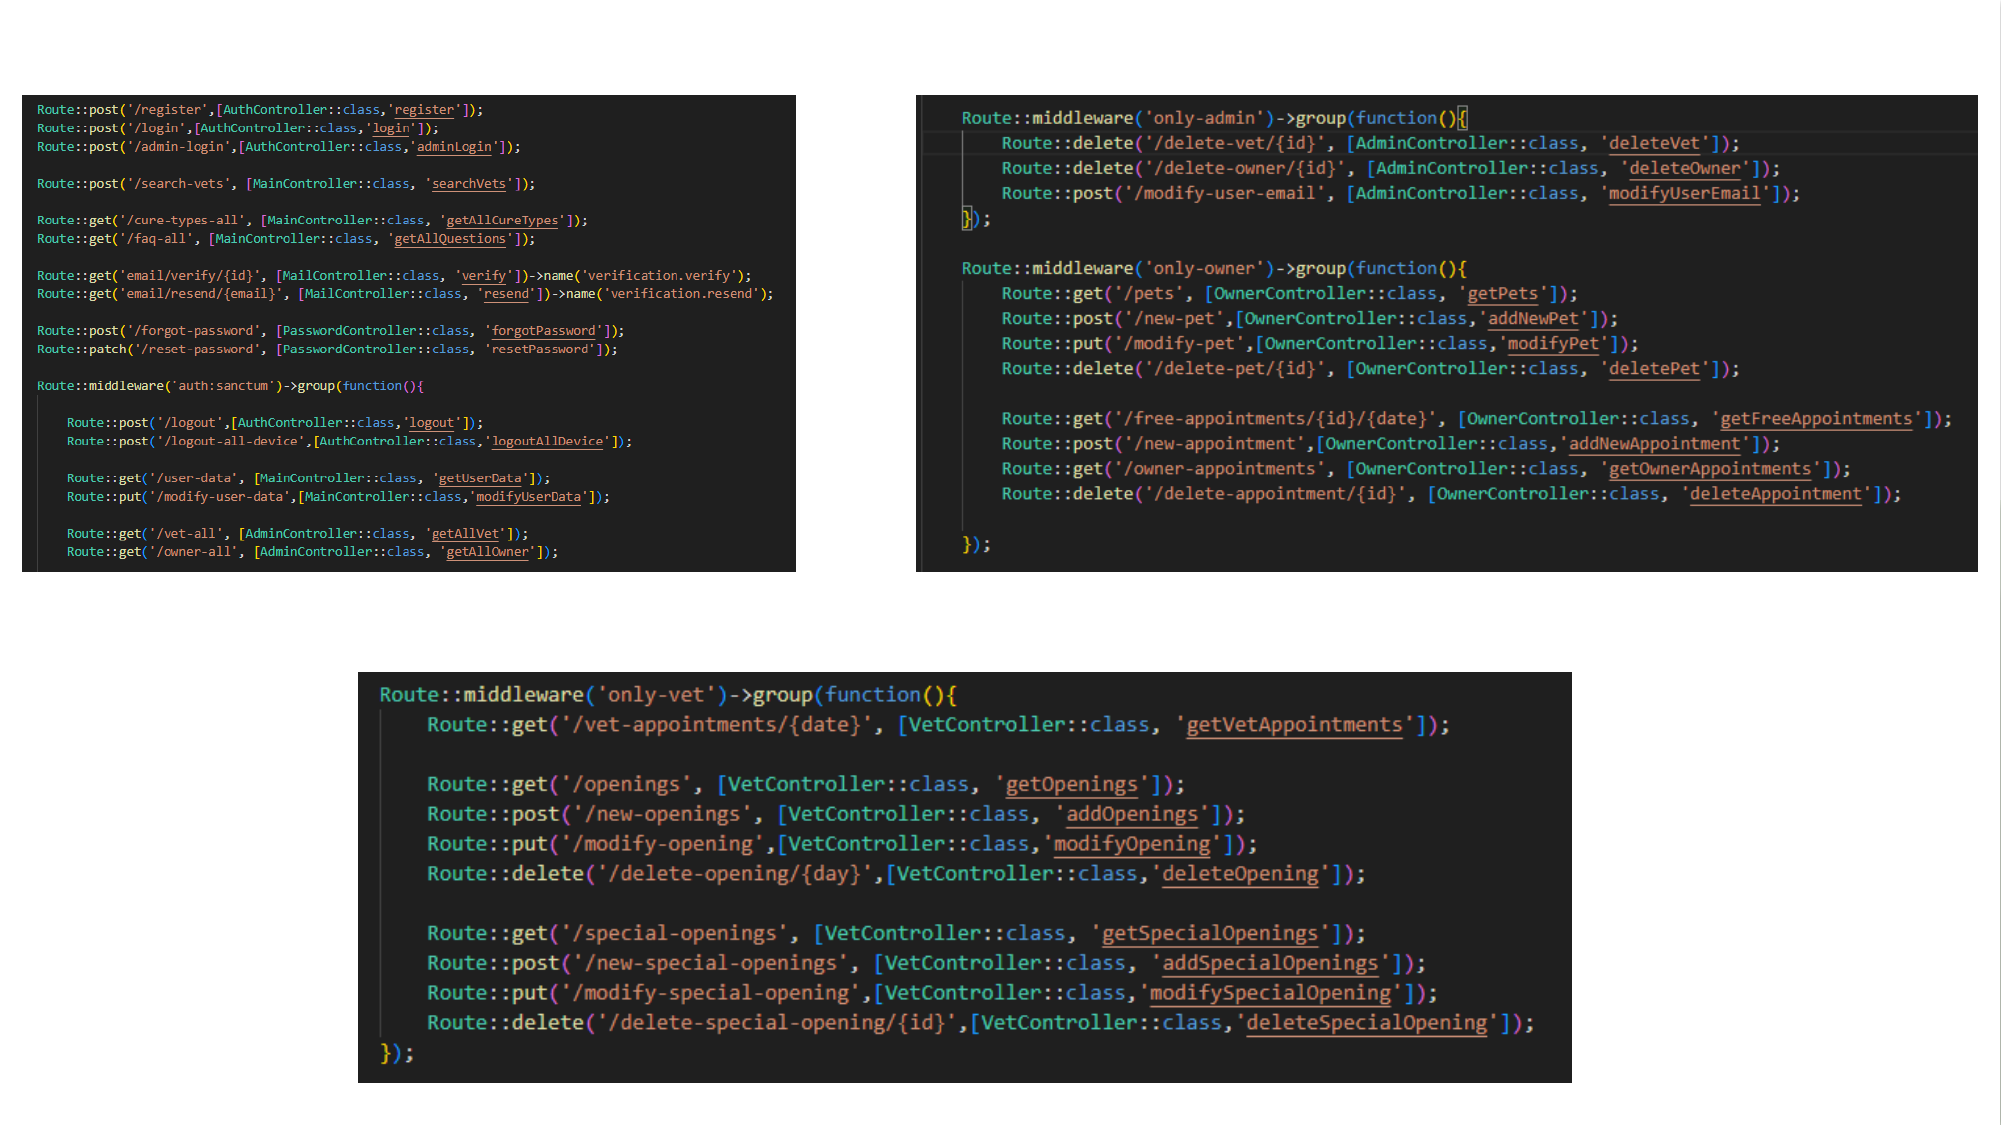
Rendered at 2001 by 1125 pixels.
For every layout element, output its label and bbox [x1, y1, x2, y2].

picture [21, 94, 796, 572]
picture [358, 672, 1572, 1083]
text_box [0, 0, 2000, 1125]
picture [915, 94, 1979, 572]
